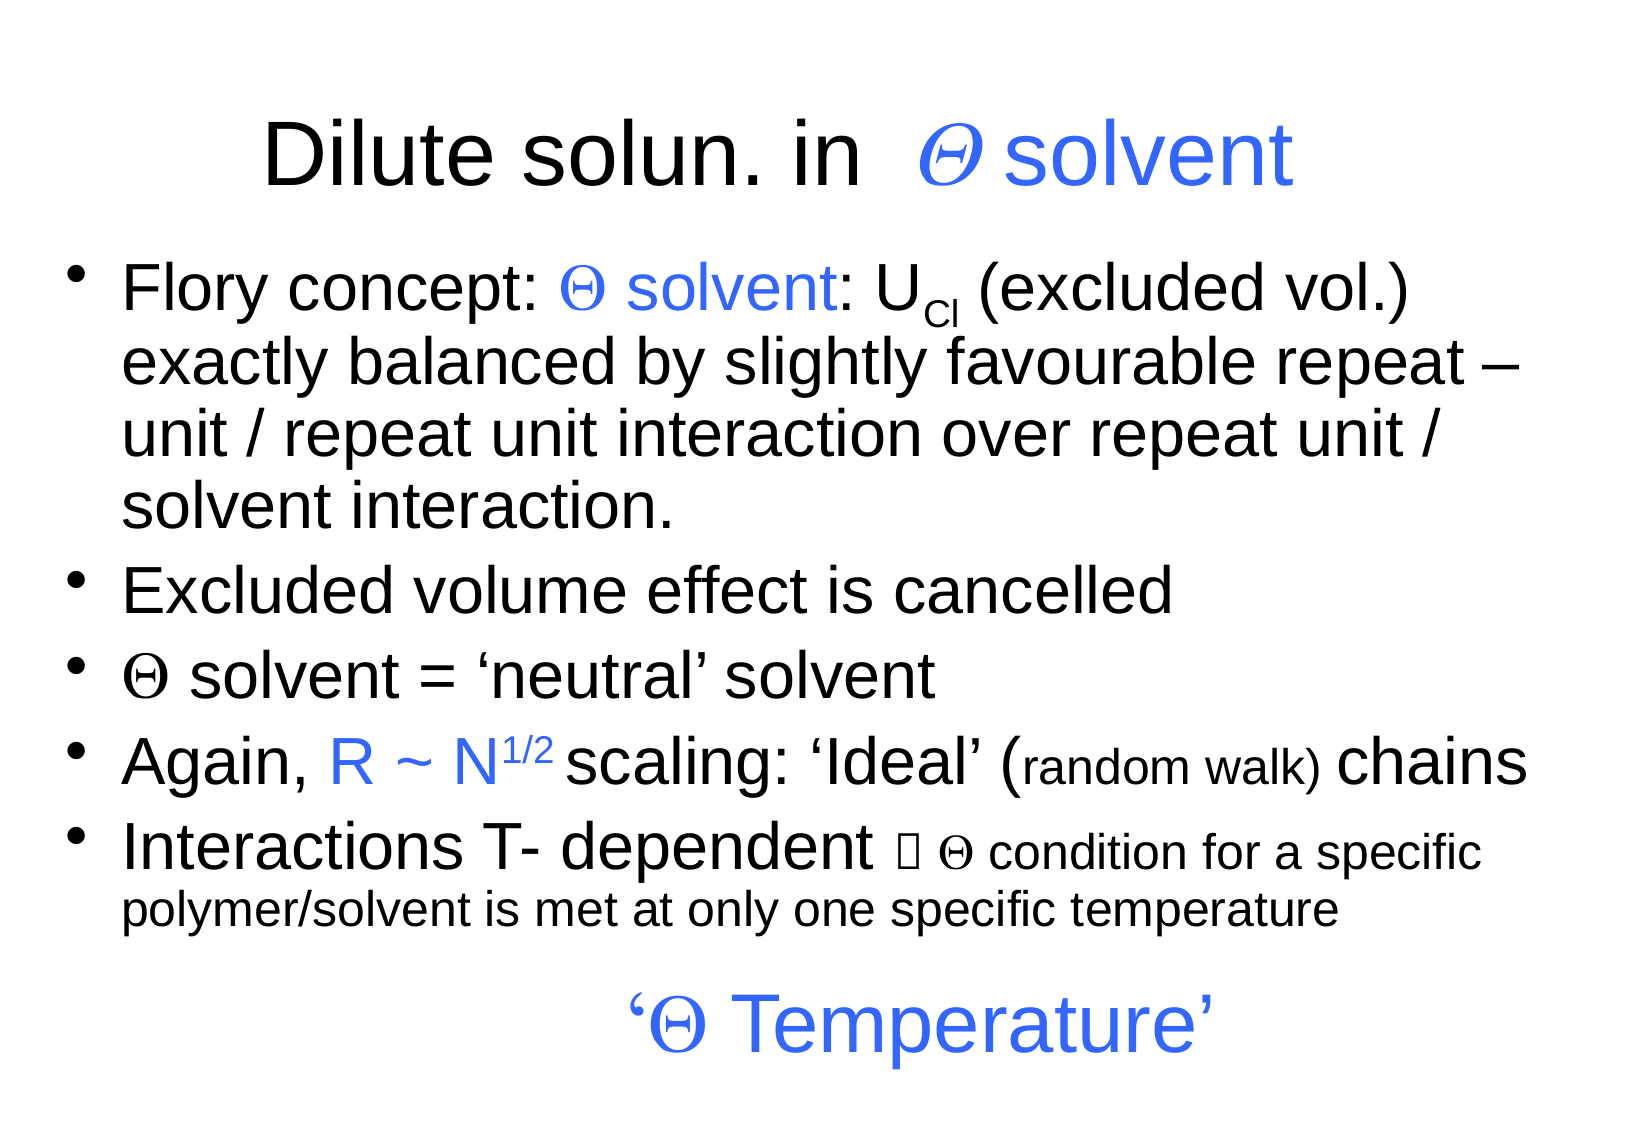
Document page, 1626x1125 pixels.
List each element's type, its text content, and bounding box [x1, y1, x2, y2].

title Dilute solun. in Q solvent [87, 0, 1469, 188]
list Flory concept: Q solvent: UCl (excluded vol.) exactly balanced by slightly favourable repeat – unit / repeat unit interaction over repeat unit / solvent interaction. Excluded volume effect is cancelled Q solvent = ‘neutral’ solvent Again, R ~ N1/2 scaling: ‘Ideal’ (random walk) chains Interactions T- dependent  Q condition for a specific polymer/solvent is met at only one specific temperature ‘Q Temperature’ [49, 237, 1563, 913]
